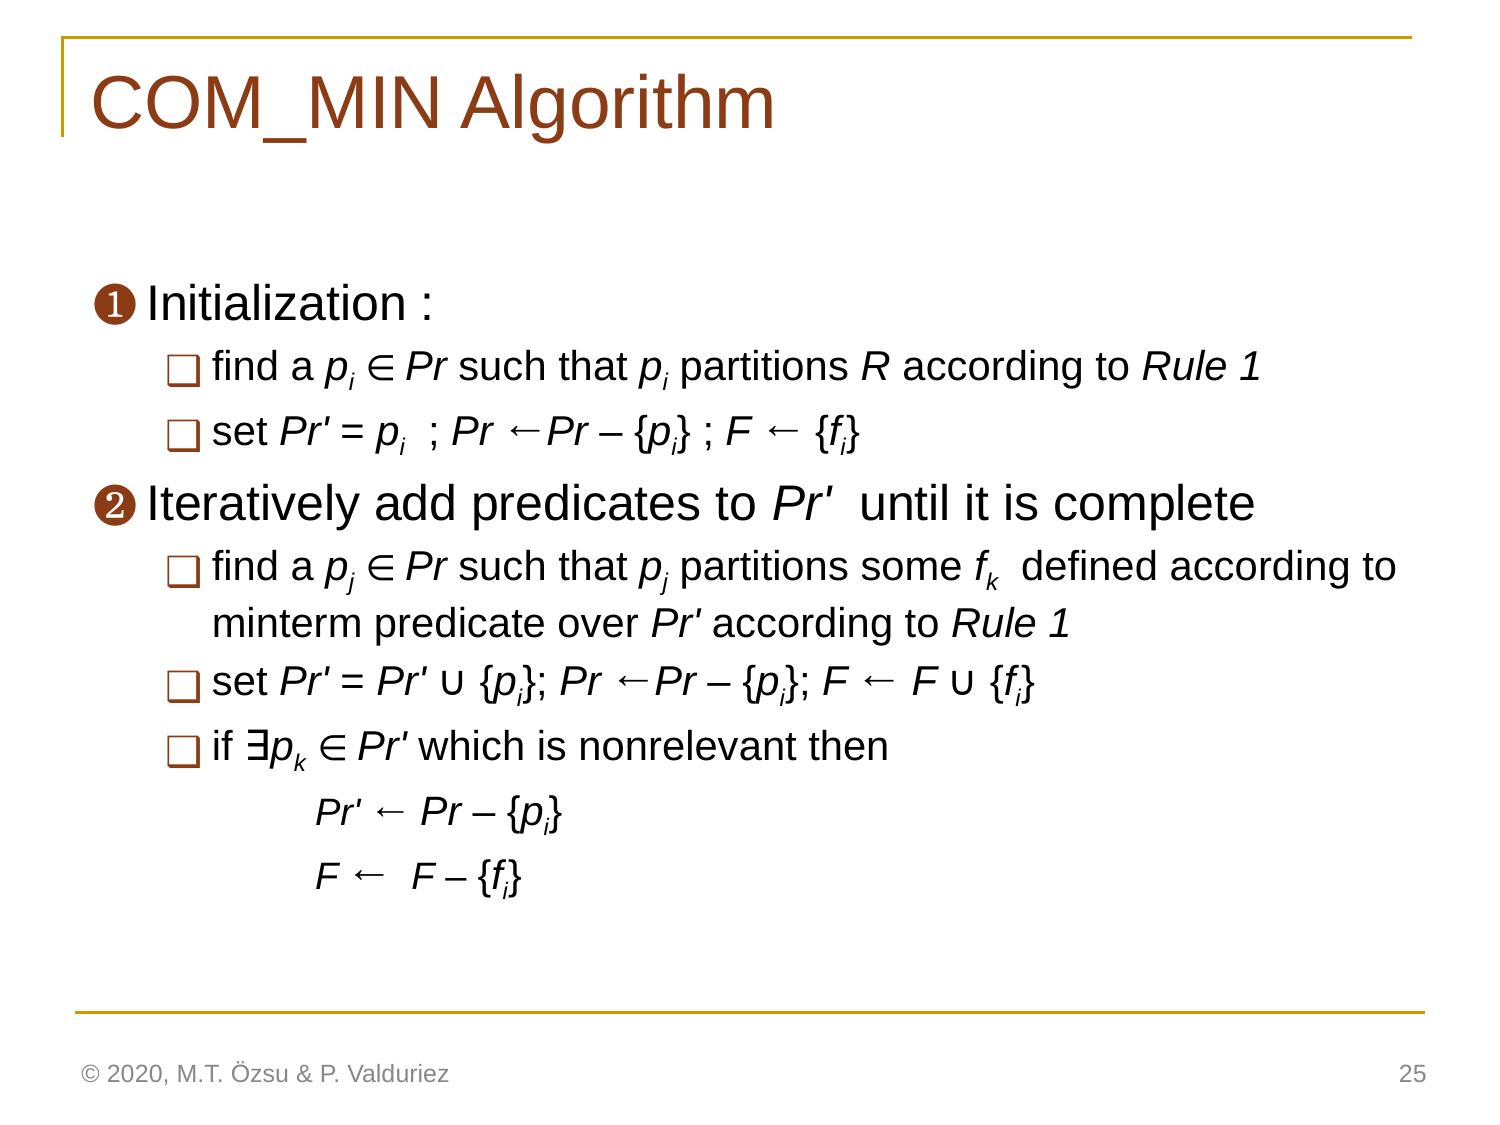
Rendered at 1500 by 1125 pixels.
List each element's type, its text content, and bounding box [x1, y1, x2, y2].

slide_number ‹#› [1104, 1042, 1442, 1103]
list Initialization : find a pi ∈ Pr such that pi partitions R according to Rule 1 set Pr' = pi ; Pr ←Pr – {pi} ; F ← {fi} Iteratively add predicates to Pr' until it is complete find a pj ∈ Pr such that pj partitions some fk defined according to minterm predicate over Pr' according to Rule 1 set Pr' = Pr' ∪ {pi}; Pr ←Pr – {pi}; F ← F ∪ {fi} if ∃pk ∈ Pr' which is nonrelevant then Pr' ← Pr – {pi} F ← F – {fi} [75, 262, 1425, 1006]
title COM_MIN Algorithm [75, 45, 1425, 233]
footer © 2020, M.T. Özsu & P. Valduriez [66, 1042, 573, 1103]
